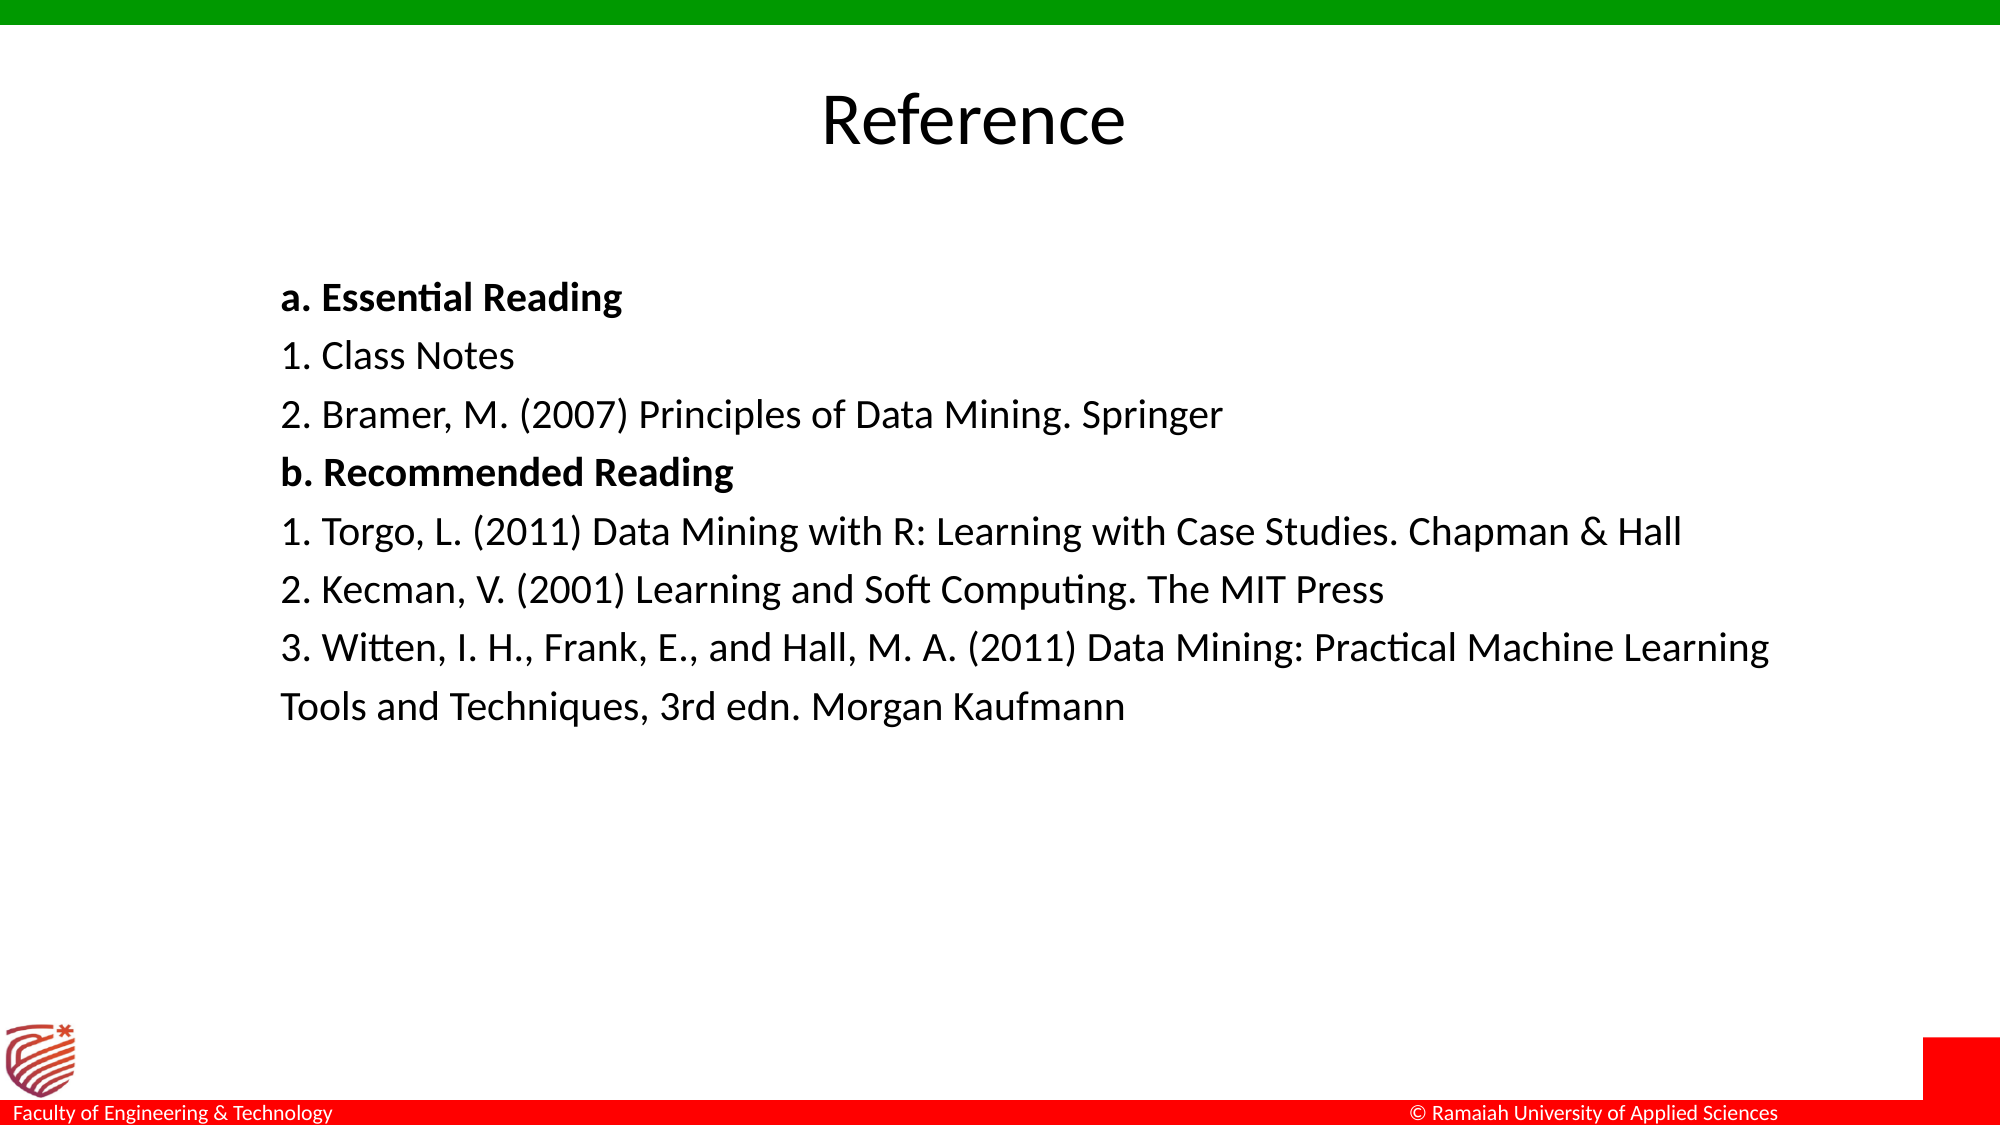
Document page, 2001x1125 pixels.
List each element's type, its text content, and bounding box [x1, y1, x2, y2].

list a. Essential Reading 1. Class Notes 2. Bramer, M. (2007) Principles of Data Mining. Springer b. Recommended Reading 1. Torgo, L. (2011) Data Mining with R: Learning with Case Studies. Chapman & Hall 2. Kecman, V. (2001) Learning and Soft Computing. The MIT Press 3. Witten, I. H., Frank, E., and Hall, M. A. (2011) Data Mining: Practical Machine Learning Tools and Techniques, 3rd edn. Morgan Kaufmann [265, 262, 1900, 1125]
title Reference [387, 62, 1562, 154]
picture [0, 1013, 84, 1100]
